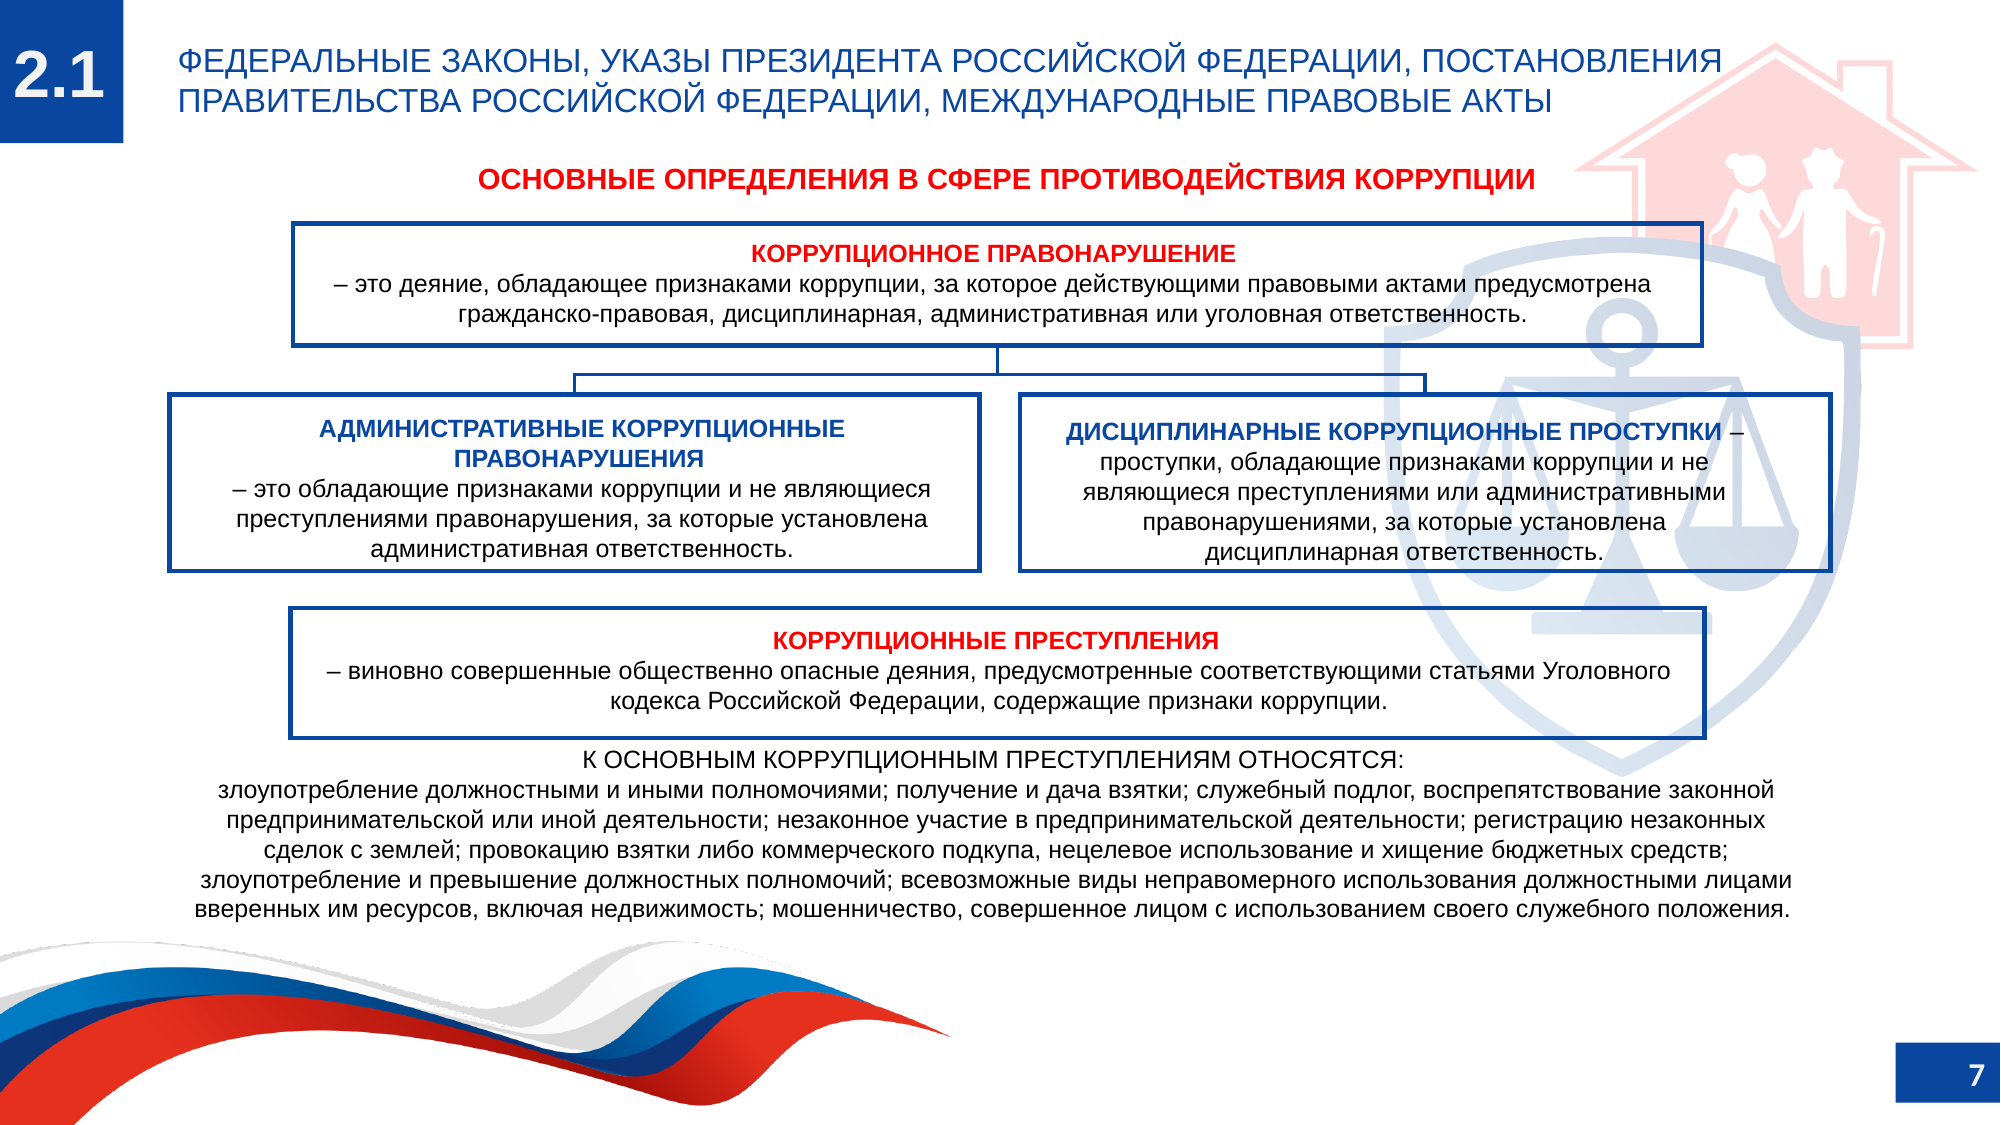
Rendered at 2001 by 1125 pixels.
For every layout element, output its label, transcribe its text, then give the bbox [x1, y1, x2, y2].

picture [0, 941, 952, 1125]
text_box ОСНОВНЫЕ ОПРЕДЕЛЕНИЯ В СФЕРЕ ПРОТИВОДЕЙСТВИЯ КОРРУПЦИИ [190, 152, 1383, 203]
text_box [0, 0, 124, 144]
text_box [1383, 42, 1980, 777]
text_box ФЕДЕРАЛЬНЫЕ ЗАКОНЫ, УКАЗЫ ПРЕЗИДЕНТА РОССИЙСКОЙ ФЕДЕРАЦИИ, ПОСТАНОВЛЕНИЯ ПРАВИТЕЛЬСТВА РОССИЙСКОЙ ФЕДЕРАЦИИ, МЕЖДУНАРОДНЫЕ ПРАВОВЫЕ АКТЫ [162, 31, 1797, 127]
text_box 2.1 [0, 8, 123, 144]
text_box К ОСНОВНЫМ КОРРУПЦИОННЫМ ПРЕСТУПЛЕНИЯМ ОТНОСЯТСЯ: злоупотребление должностными и иными полномочиями; получение и дача взятки; служебный подлог, воспрепятствование законной предпринимательской или иной деятельности; незаконное участие в предпринимательской деятельности; регистрацию незаконных сделок с землей; провокацию взятки либо коммерческого подкупа, нецелевое использование и хищение бюджетных средств; злоупотребление и превышение должностных полномочий; всевозможные виды неправомерного использования должностными лицами вверенных им ресурсов, включая недвижимость; мошенничество, совершенное лицом с использованием своего служебного положения. [170, 735, 1825, 991]
slide_number 7 [1895, 1042, 2000, 1103]
text_box [290, 675, 1705, 739]
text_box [169, 216, 1831, 675]
